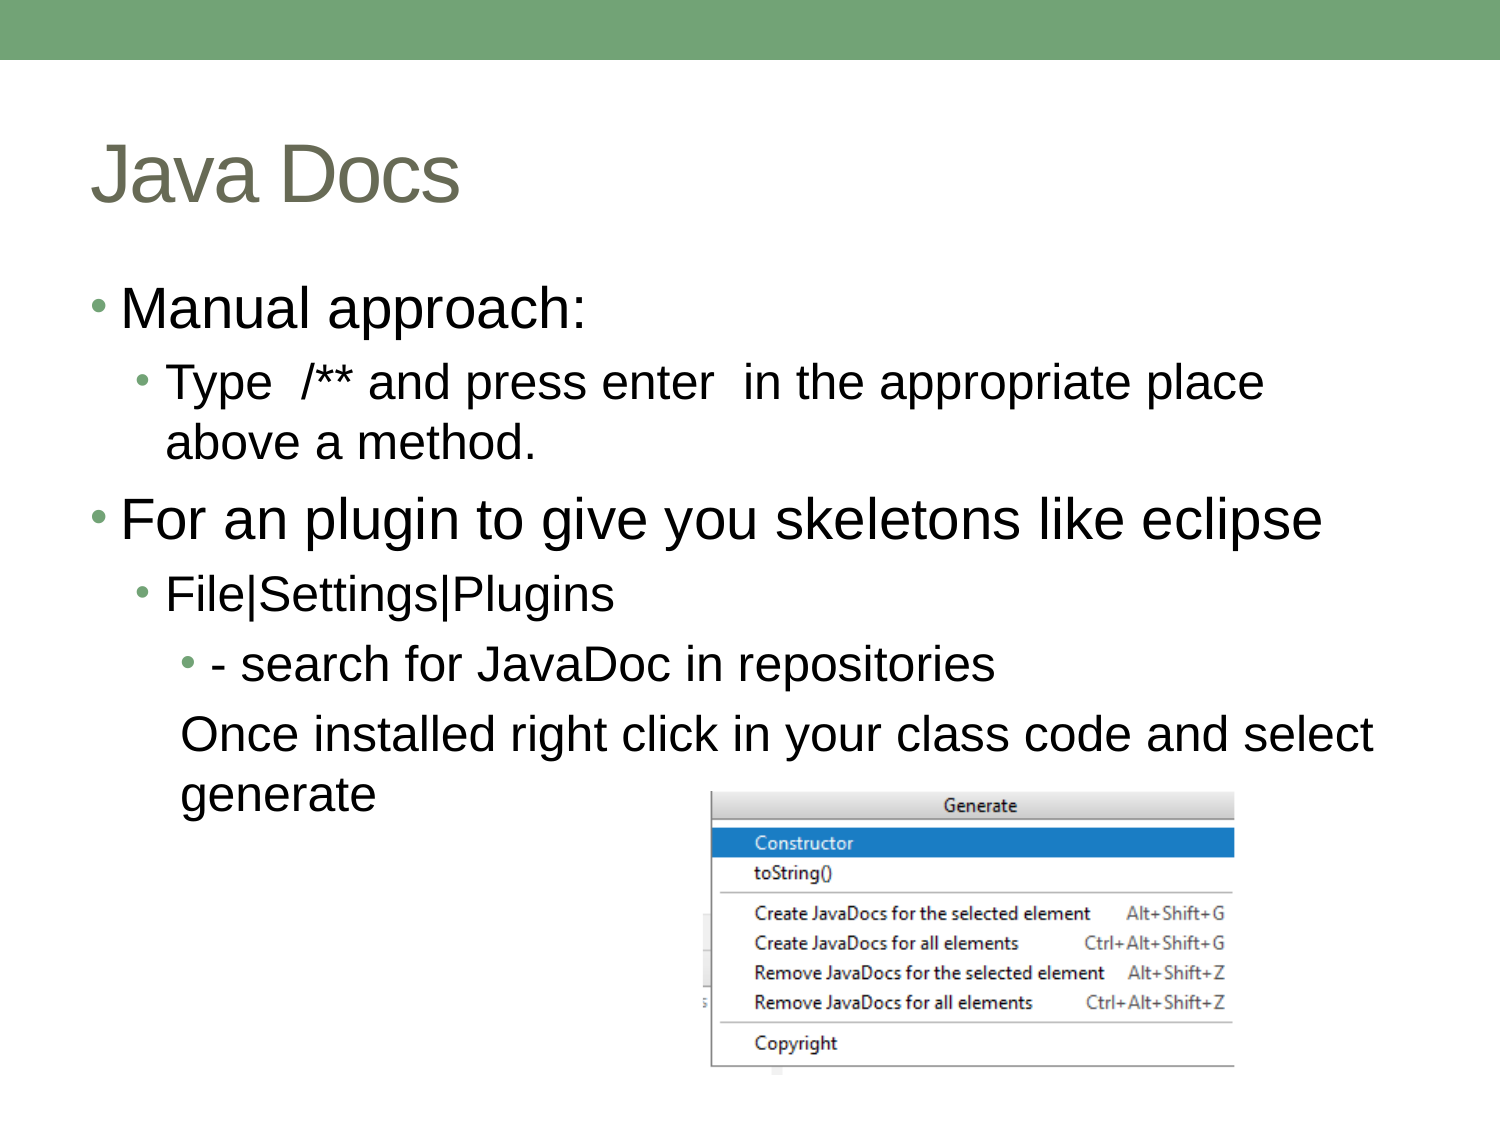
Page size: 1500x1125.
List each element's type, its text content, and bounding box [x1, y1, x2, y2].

list Manual approach: Type /** and press enter in the appropriate place above a method. For an plugin to give you skeletons like eclipse File|Settings|Plugins - search for JavaDoc in repositories Once installed right click in your class code and select generate [75, 262, 1425, 1063]
picture [702, 791, 1235, 1076]
title Java Docs [75, 87, 1425, 250]
